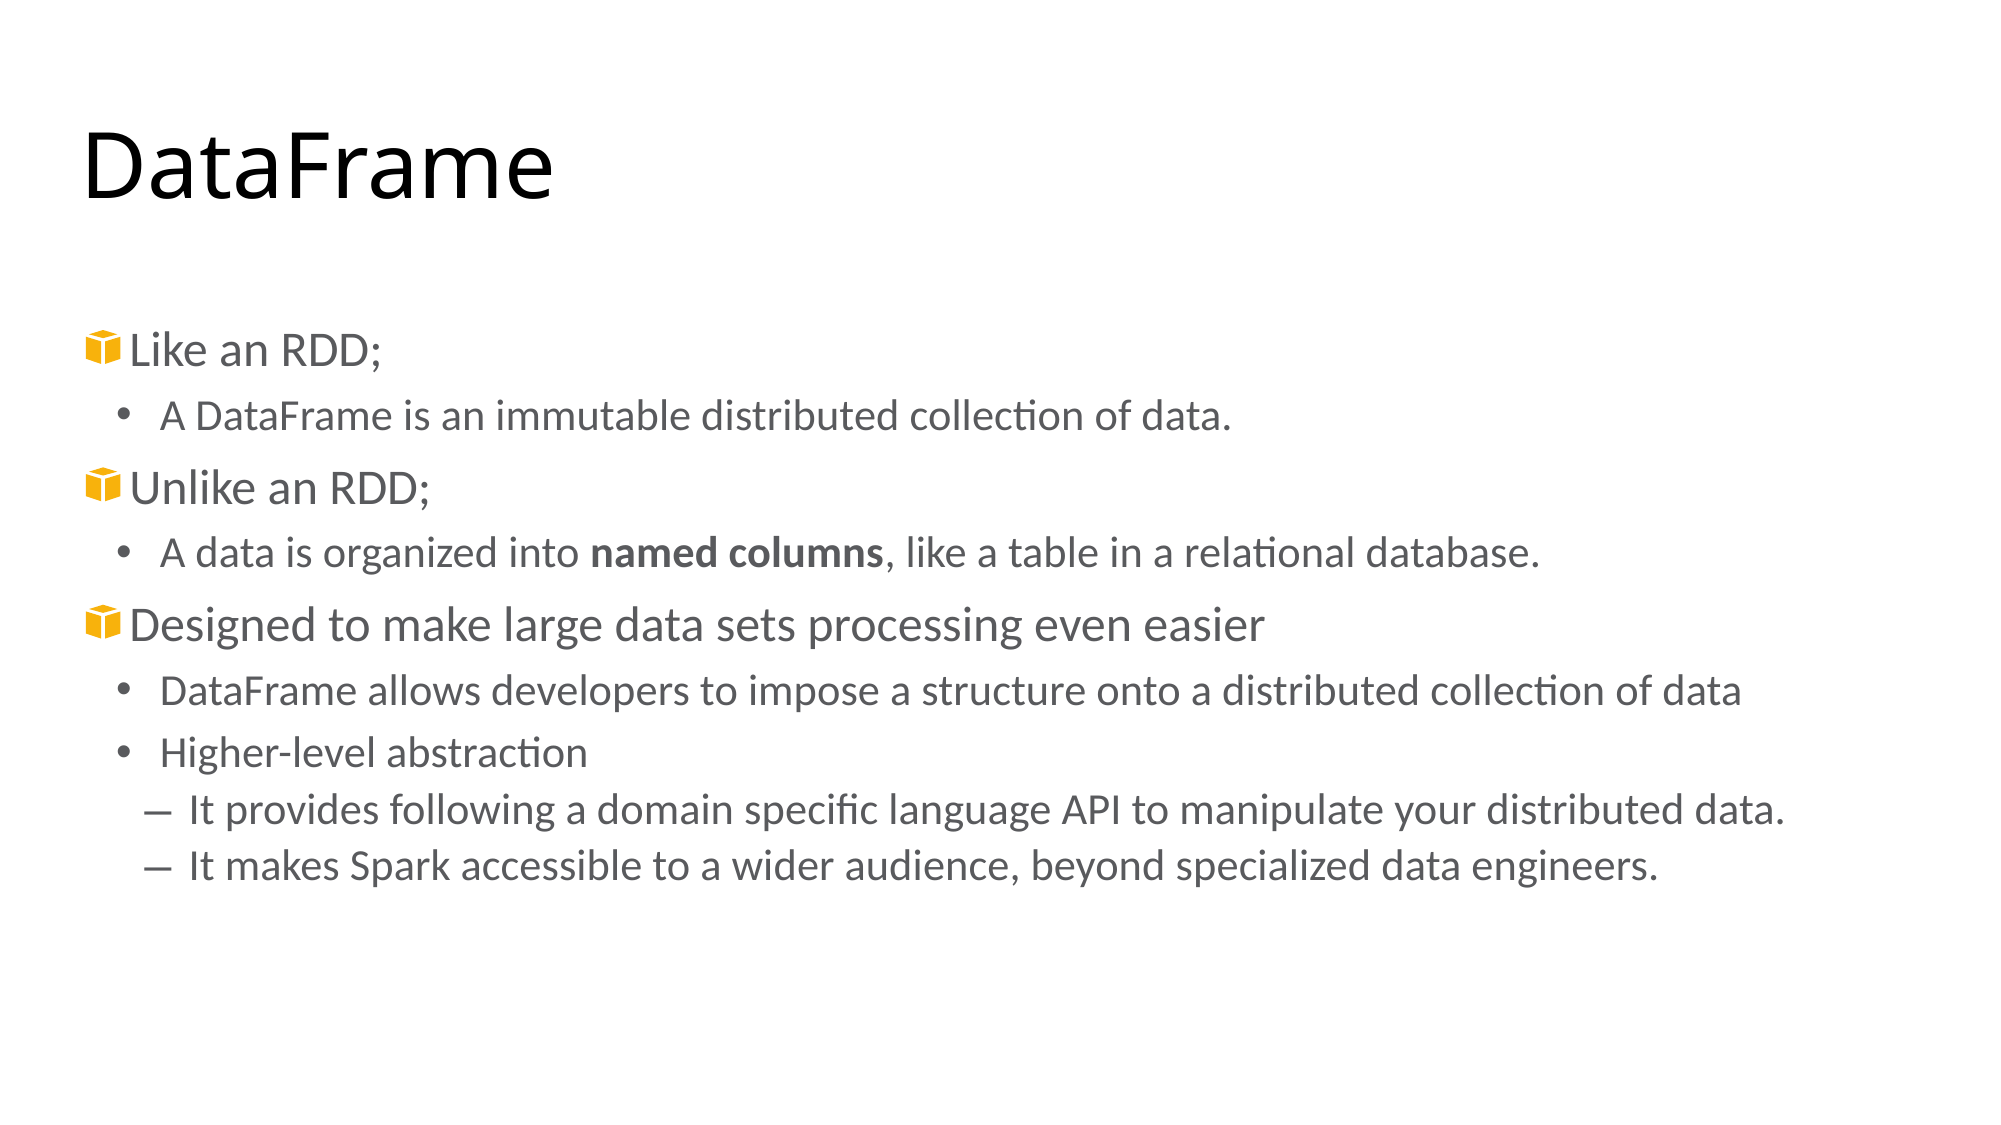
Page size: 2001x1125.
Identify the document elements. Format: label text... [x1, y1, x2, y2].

text_box Like an RDD; A DataFrame is an immutable distributed collection of data. Unlike an RDD; A data is organized into named columns, like a table in a relational database. Designed to make large data sets processing even easier DataFrame allows developers to impose a structure onto a distributed collection of data Higher-level abstraction It provides following a domain specific language API to manipulate your distributed data. It makes Spark accessible to a wider audience, beyond specialized data engineers. [65, 232, 2000, 1108]
title DataFrame [65, 59, 1863, 232]
